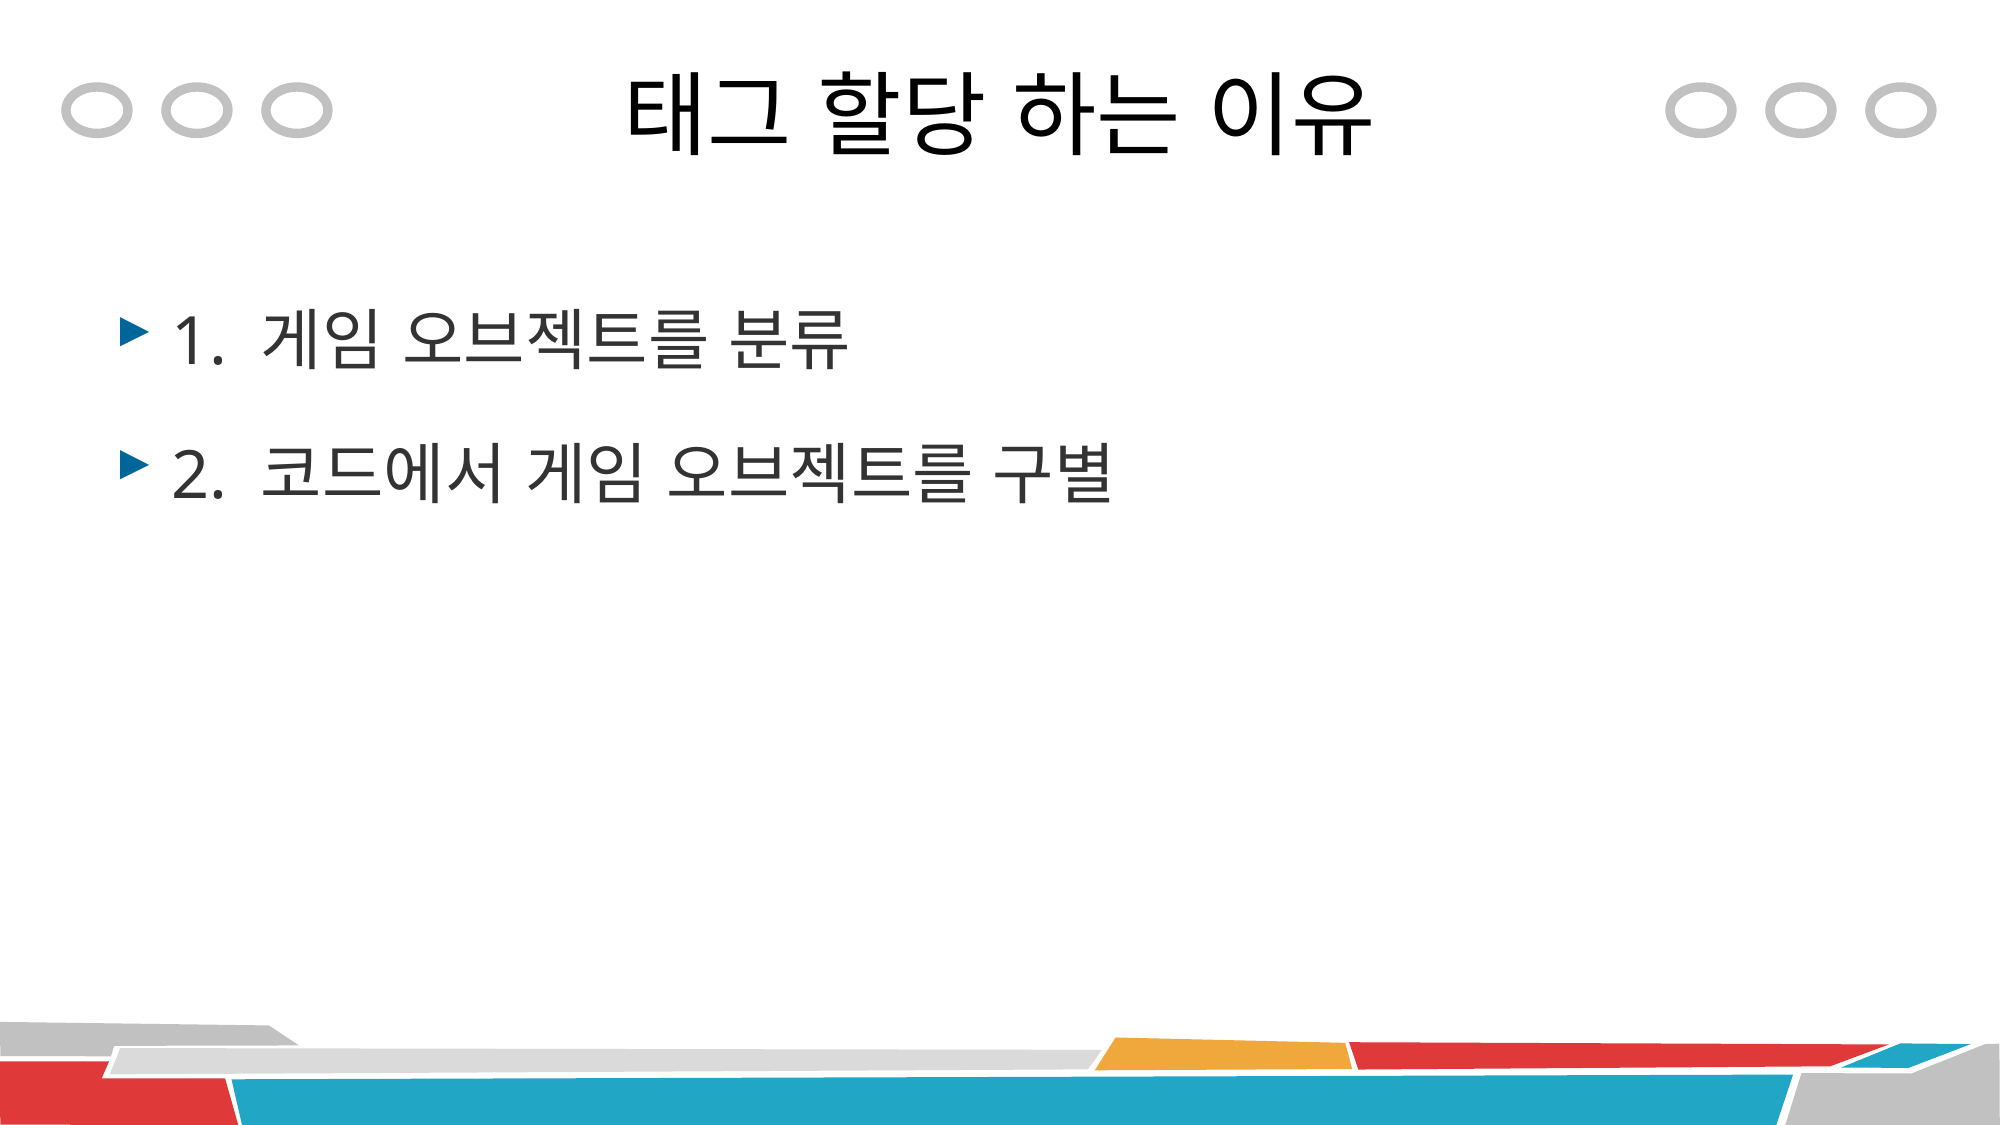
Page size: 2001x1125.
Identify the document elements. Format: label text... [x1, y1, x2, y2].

list 1. 게임 오브젝트를 분류 2. 코드에서 게임 오브젝트를 구별 [99, 250, 1900, 1005]
title 태그 할당 하는 이유 [350, 18, 1650, 206]
